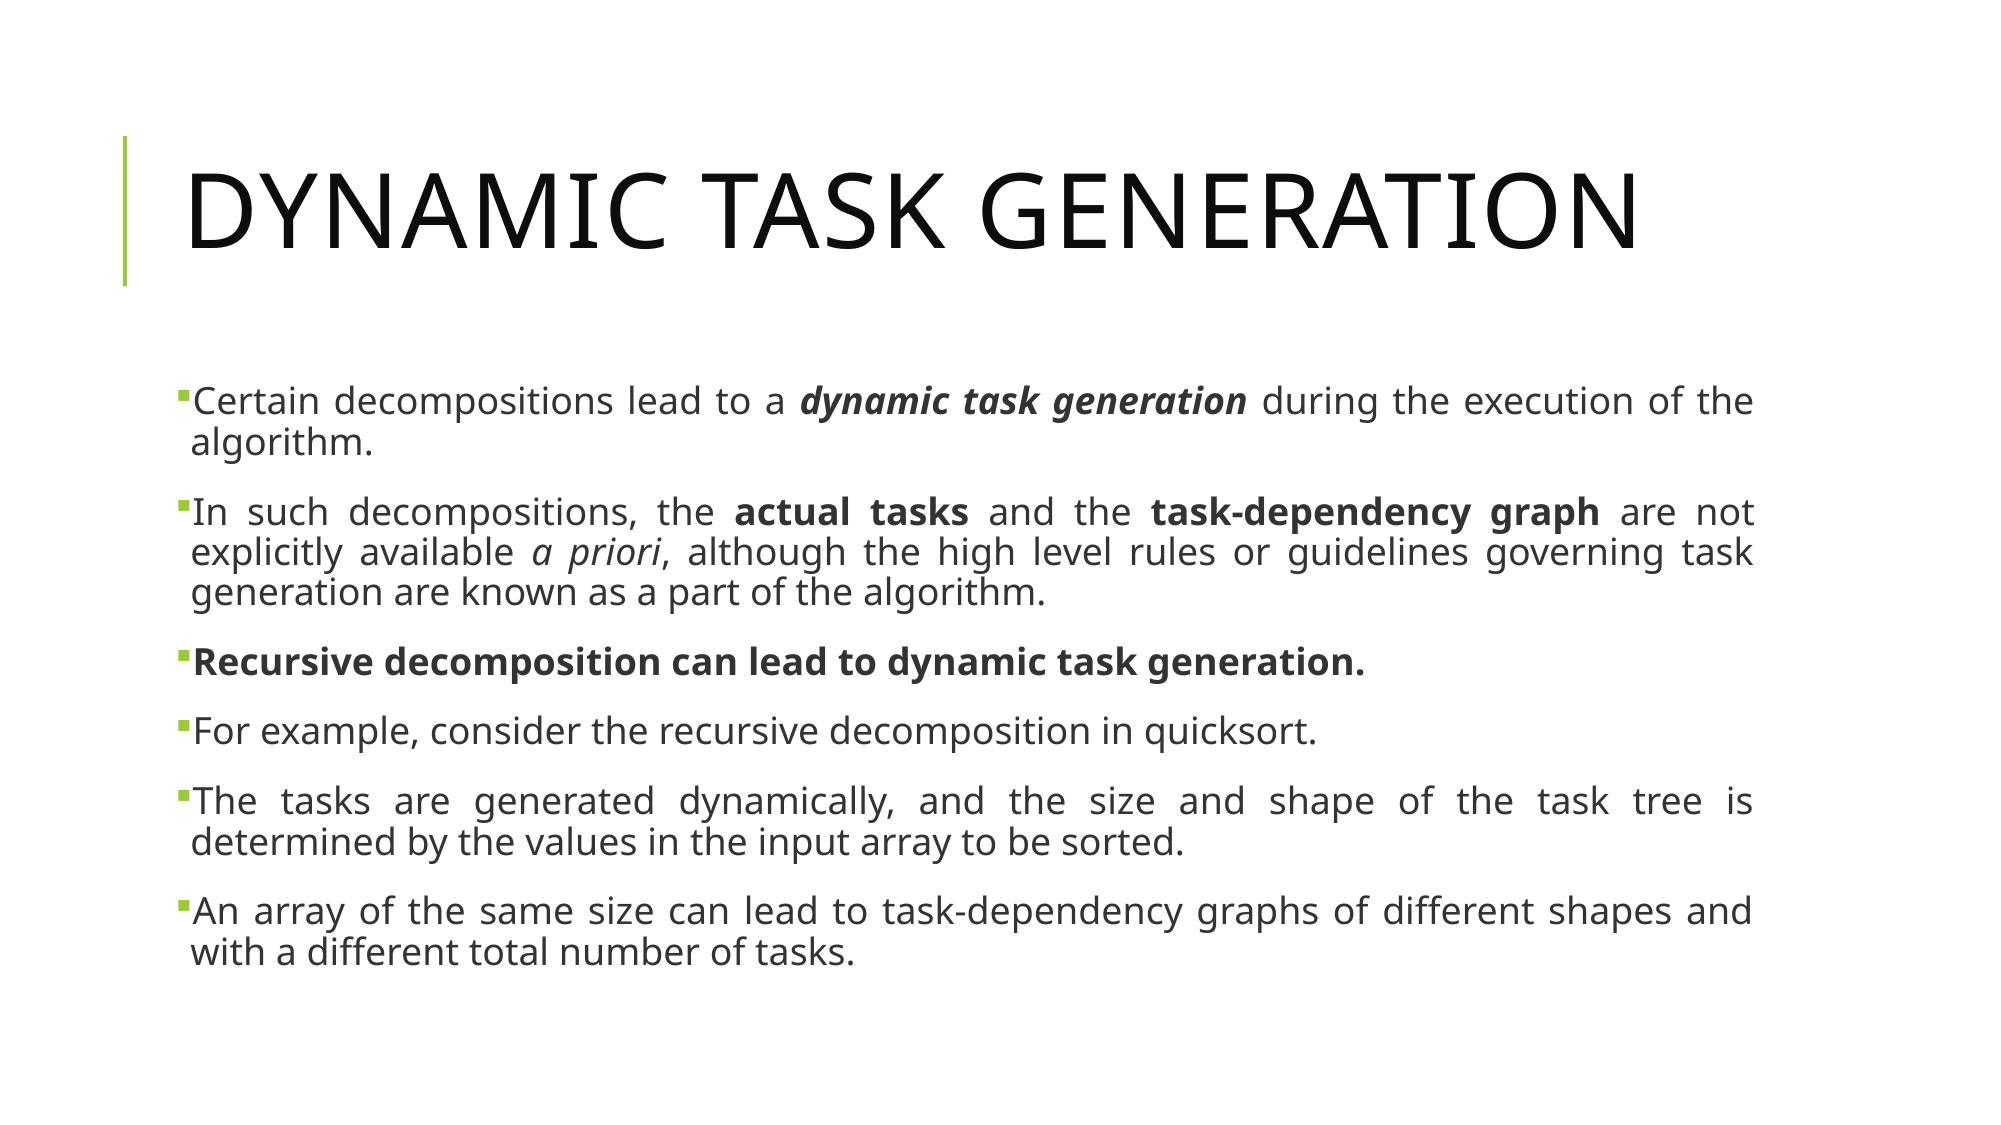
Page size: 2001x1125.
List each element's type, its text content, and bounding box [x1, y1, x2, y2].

title Dynamic task generation [168, 96, 1763, 342]
list Certain decompositions lead to a dynamic task generation during the execution of the algorithm. In such decompositions, the actual tasks and the task-dependency graph are not explicitly available a priori, although the high level rules or guidelines governing task generation are known as a part of the algorithm. Recursive decomposition can lead to dynamic task generation. For example, consider the recursive decomposition in quicksort. The tasks are generated dynamically, and the size and shape of the task tree is determined by the values in the input array to be sorted. An array of the same size can lead to task-dependency graphs of different shapes and with a different total number of tasks. [168, 375, 1763, 1035]
